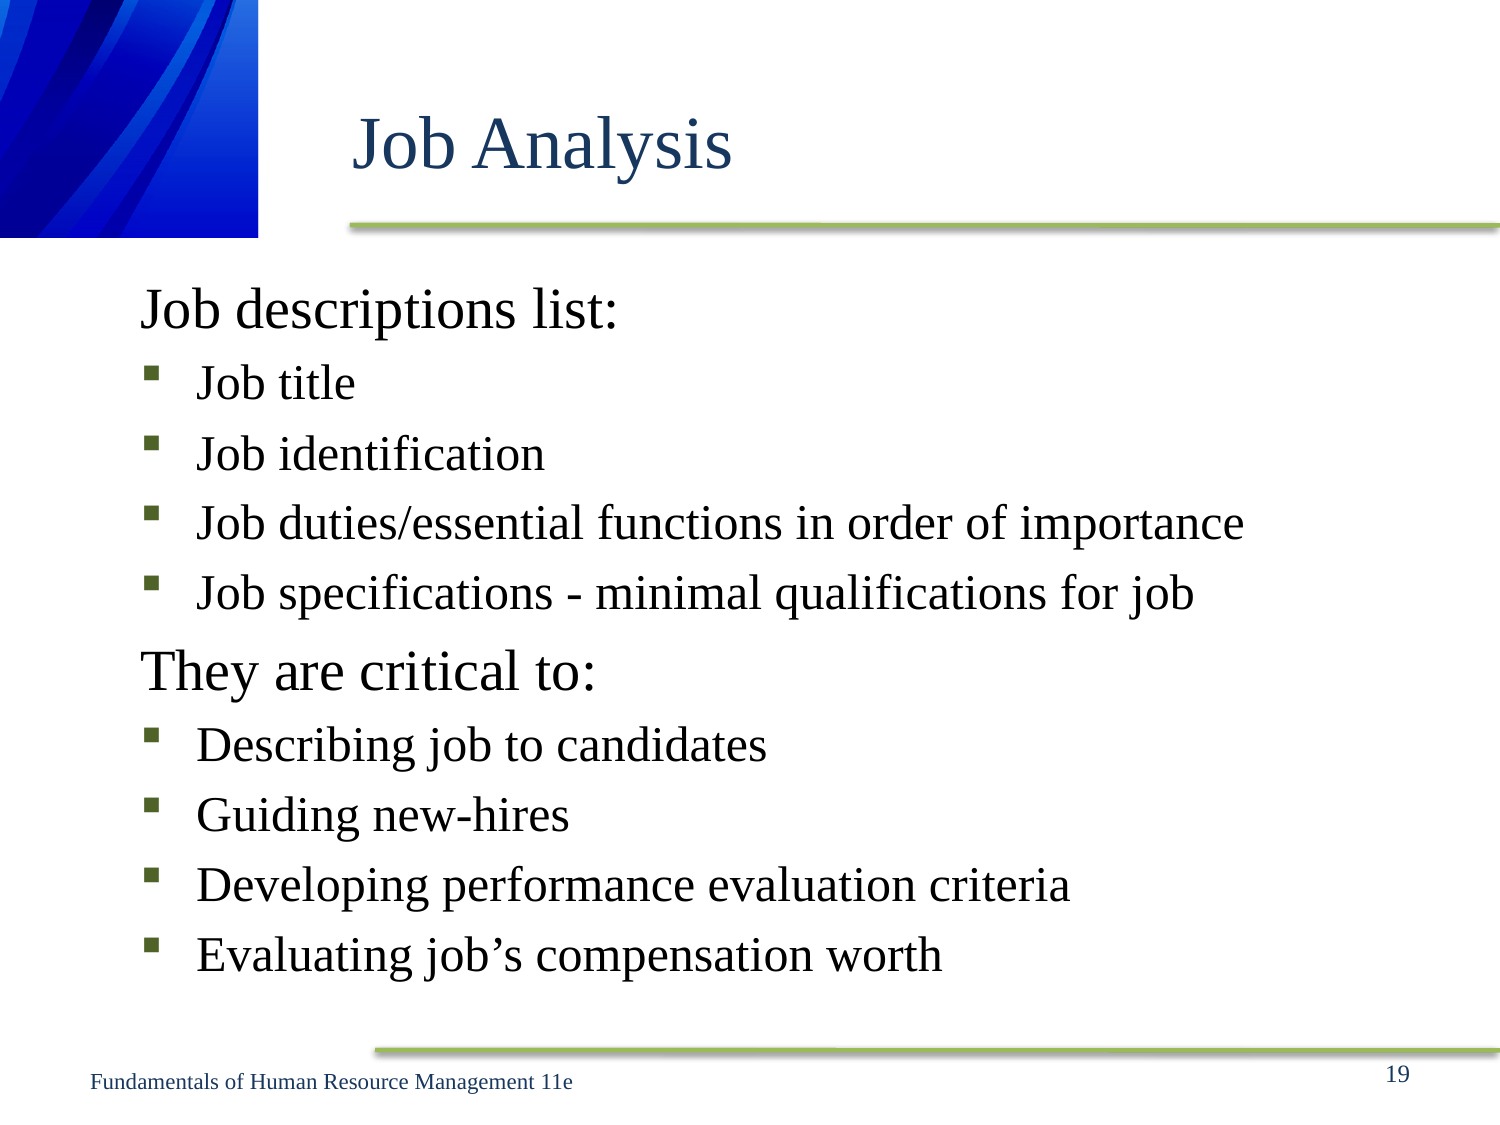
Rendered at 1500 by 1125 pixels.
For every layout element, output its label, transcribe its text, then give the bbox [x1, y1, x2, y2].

picture [0, 0, 259, 238]
title Job Analysis [337, 44, 1426, 233]
slide_number 19 [1074, 1042, 1425, 1103]
footer Fundamentals of Human Resource Management 11e [75, 1050, 638, 1110]
list Job descriptions list: Job title Job identification Job duties/essential functions in order of importance Job specifications - minimal qualifications for job They are critical to: Describing job to candidates Guiding new-hires Developing performance evaluation criteria Evaluating job’s compensation worth [124, 262, 1426, 1006]
